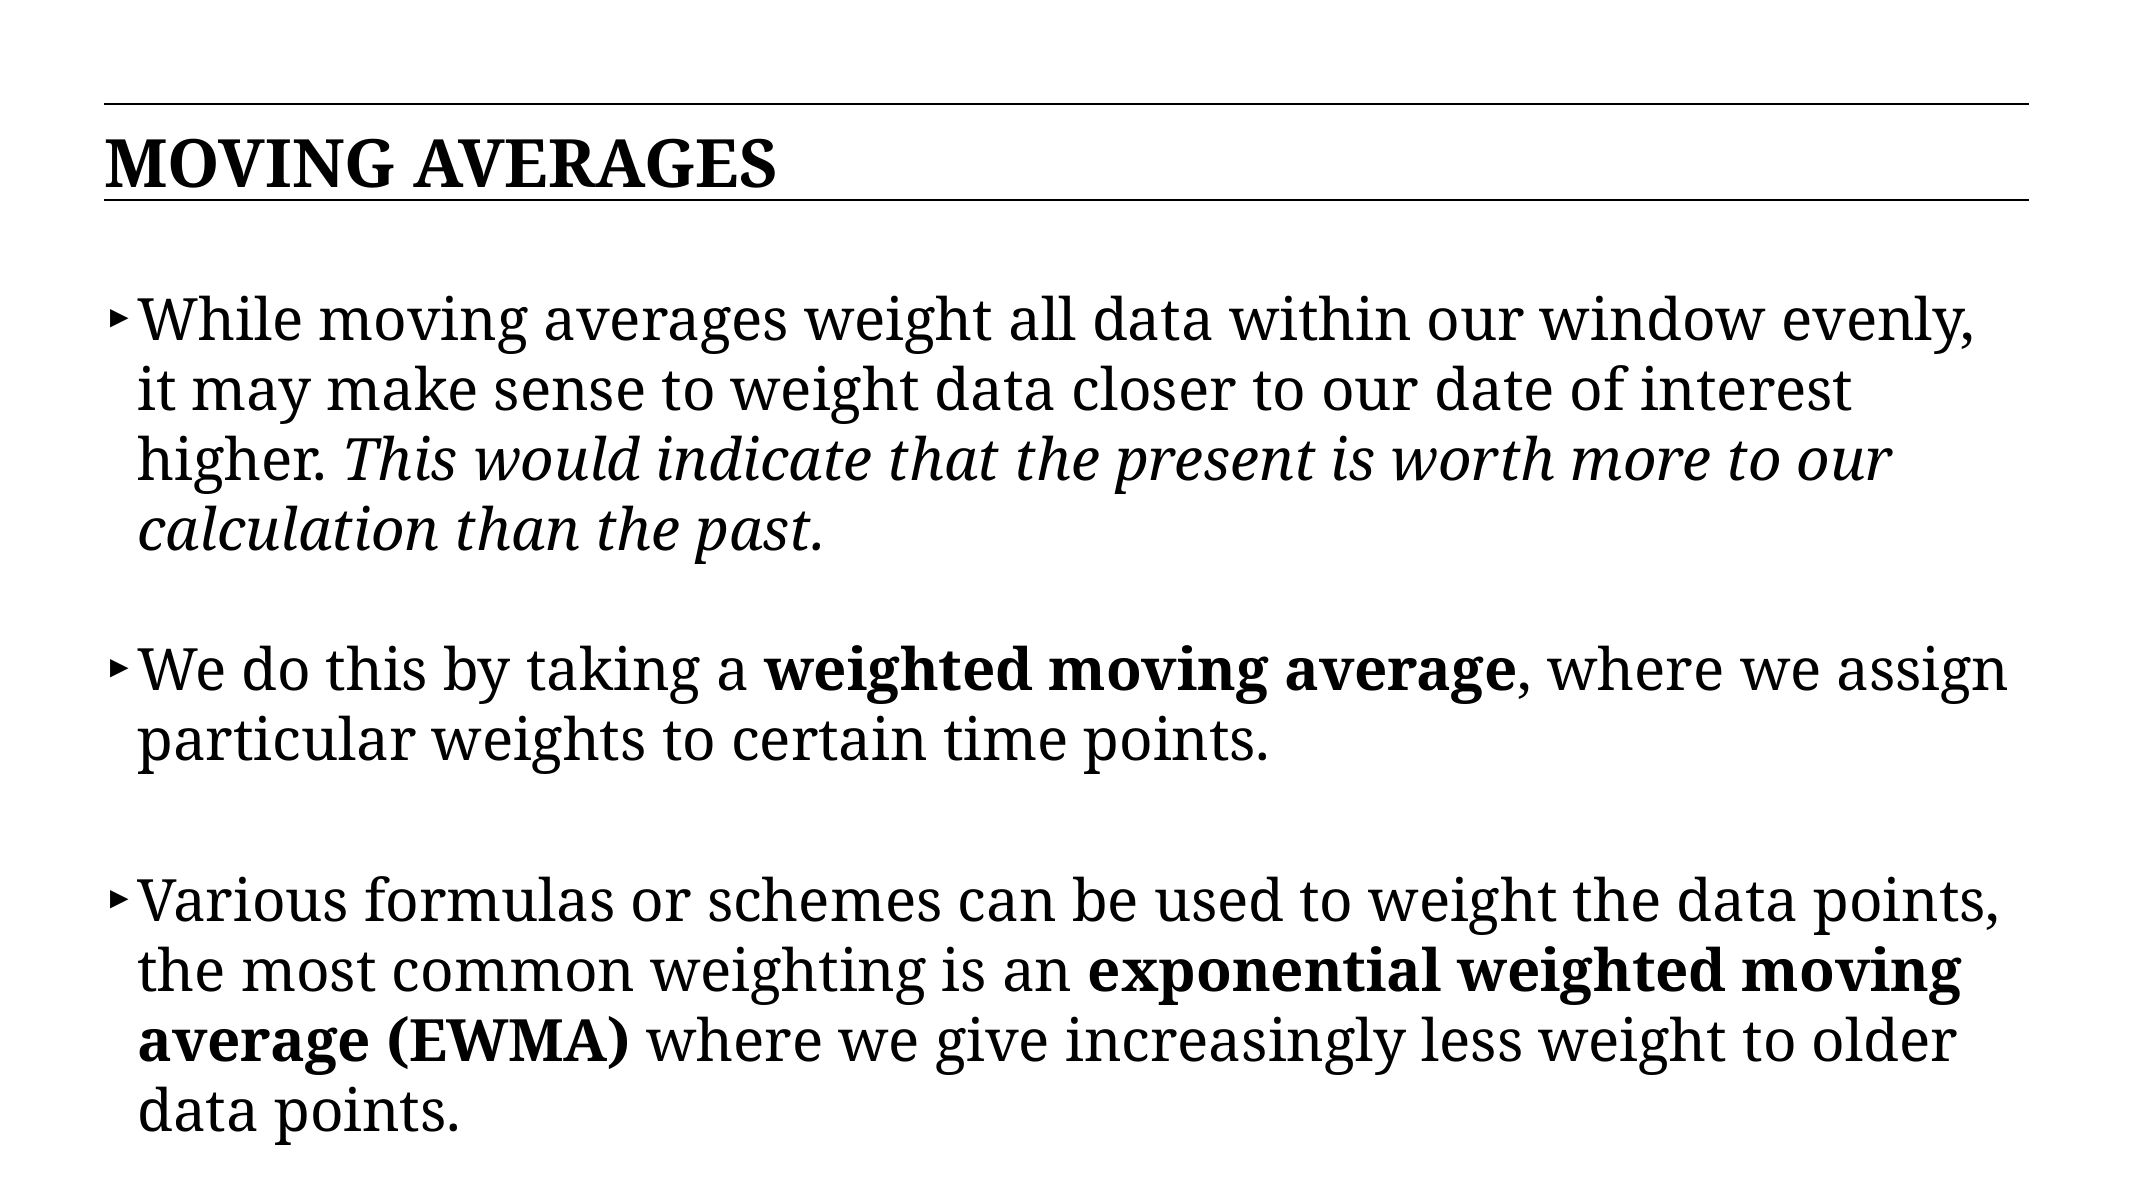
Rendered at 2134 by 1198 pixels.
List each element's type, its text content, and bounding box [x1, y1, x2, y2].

text_box MOVING AVERAGES [104, 120, 2030, 192]
list While moving averages weight all data within our window evenly, it may make sense to weight data closer to our date of interest higher. This would indicate that the present is worth more to our calculation than the past. We do this by taking a weighted moving average, where we assign particular weights to certain time points. Various formulas or schemes can be used to weight the data points, the most common weighting is an exponential weighted moving average (EWMA) where we give increasingly less weight to older data points. [104, 212, 2030, 837]
